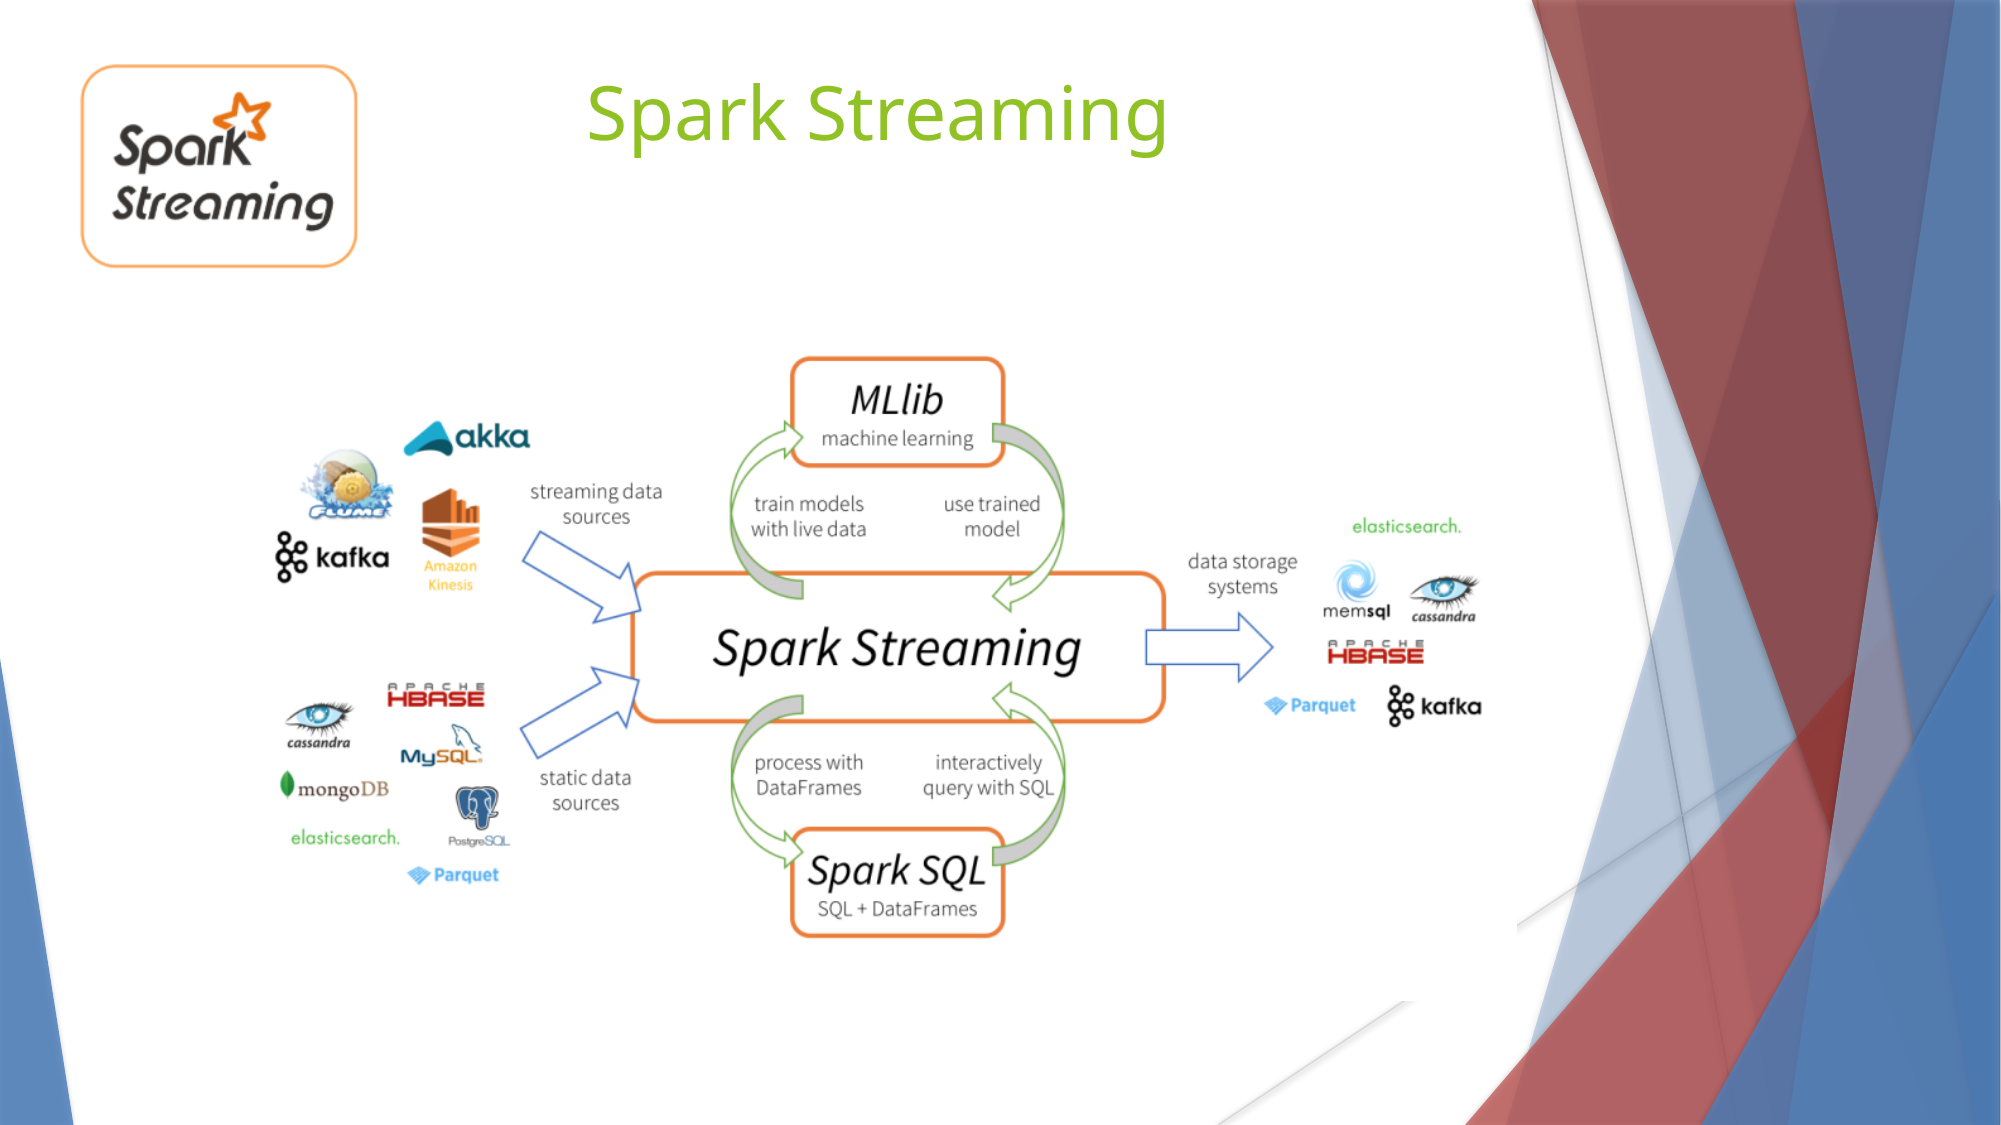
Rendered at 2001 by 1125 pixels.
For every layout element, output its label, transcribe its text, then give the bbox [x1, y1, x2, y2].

text_box Spark Streaming [362, 58, 1584, 177]
picture [78, 57, 1517, 1001]
